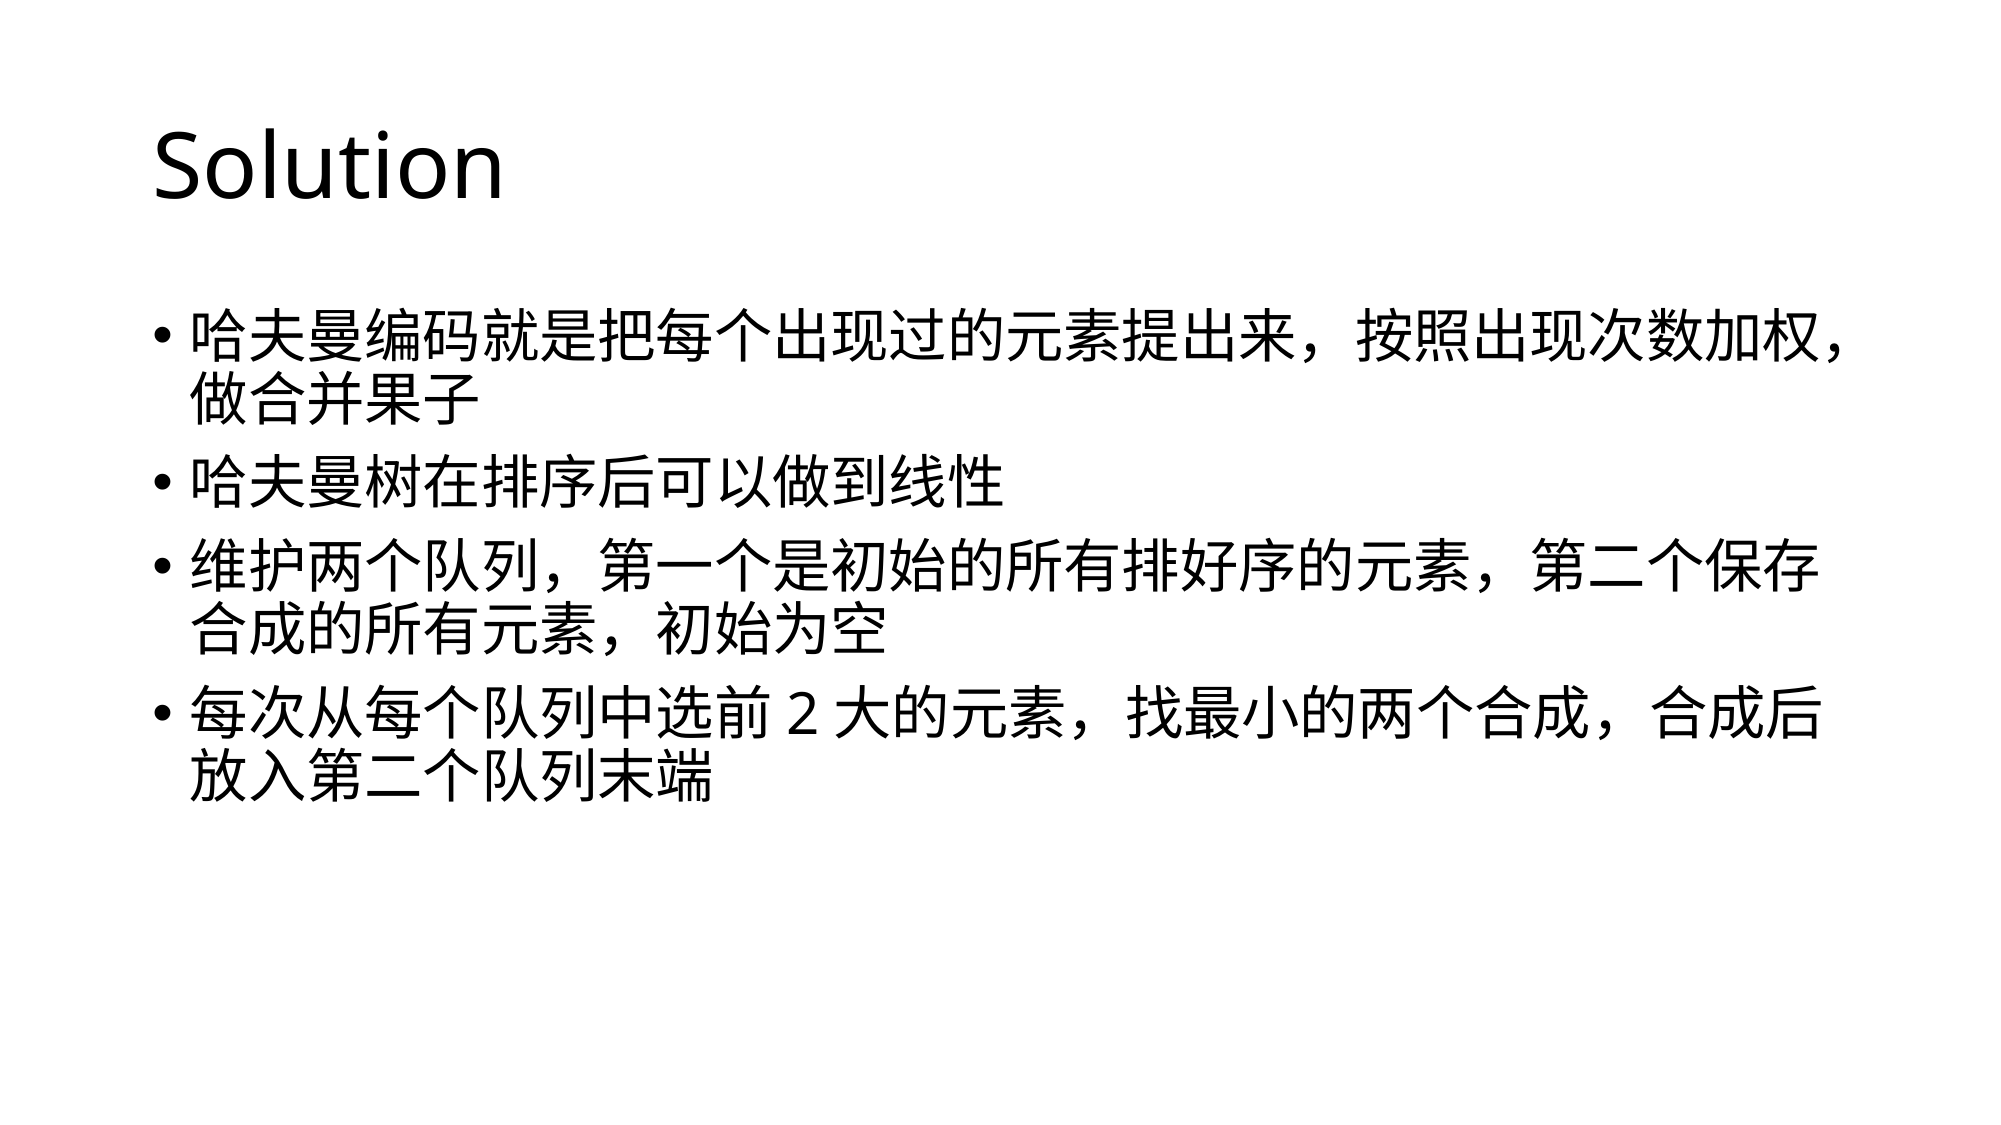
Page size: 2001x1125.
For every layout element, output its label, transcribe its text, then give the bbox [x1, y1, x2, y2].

title Solution [137, 59, 1863, 278]
list 哈夫曼编码就是把每个出现过的元素提出来，按照出现次数加权，做合并果子 哈夫曼树在排序后可以做到线性 维护两个队列，第一个是初始的所有排好序的元素，第二个保存合成的所有元素，初始为空 每次从每个队列中选前2大的元素，找最小的两个合成，合成后放入第二个队列末端 [137, 299, 1863, 1014]
